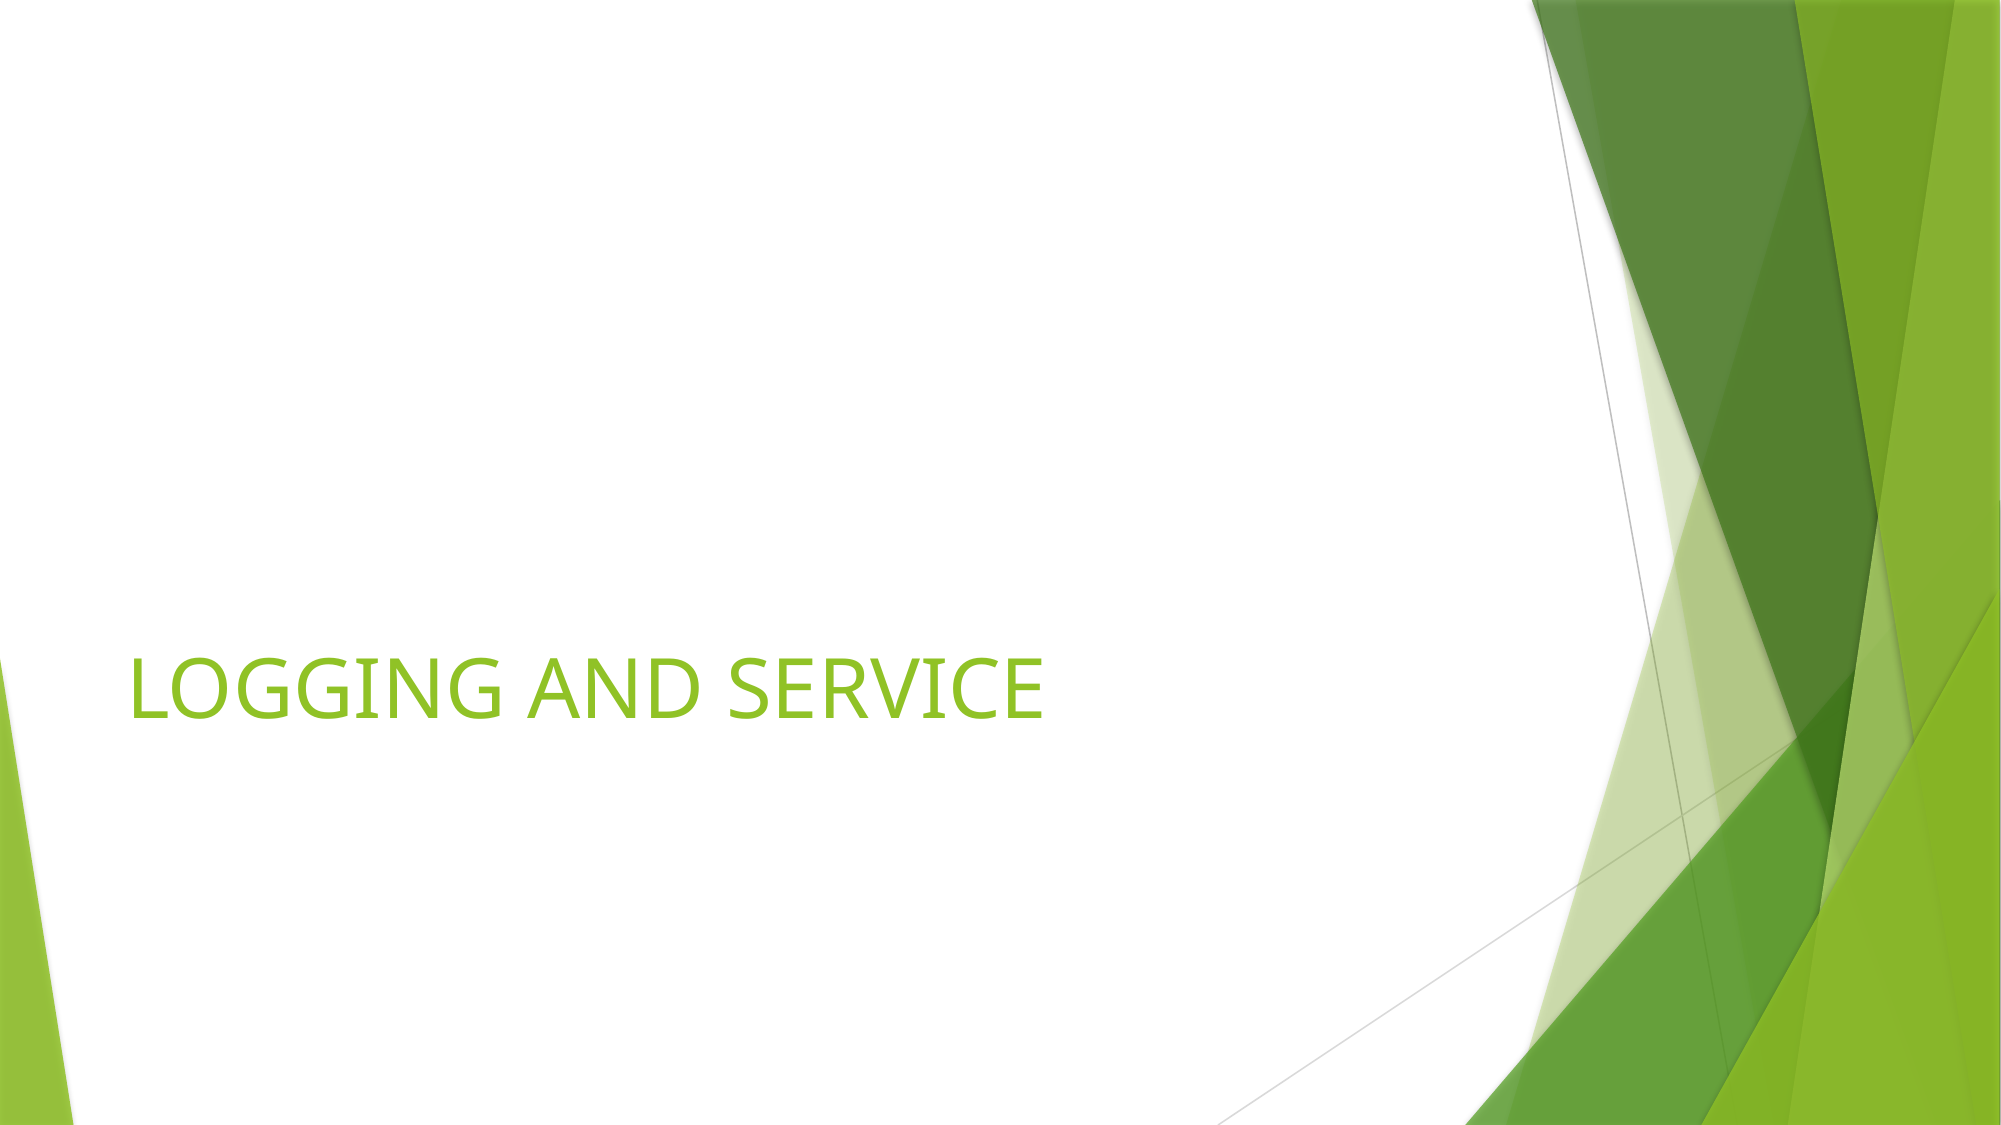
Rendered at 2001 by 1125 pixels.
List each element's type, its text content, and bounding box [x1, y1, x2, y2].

title LOGGING AND SERVICE [111, 443, 1522, 743]
